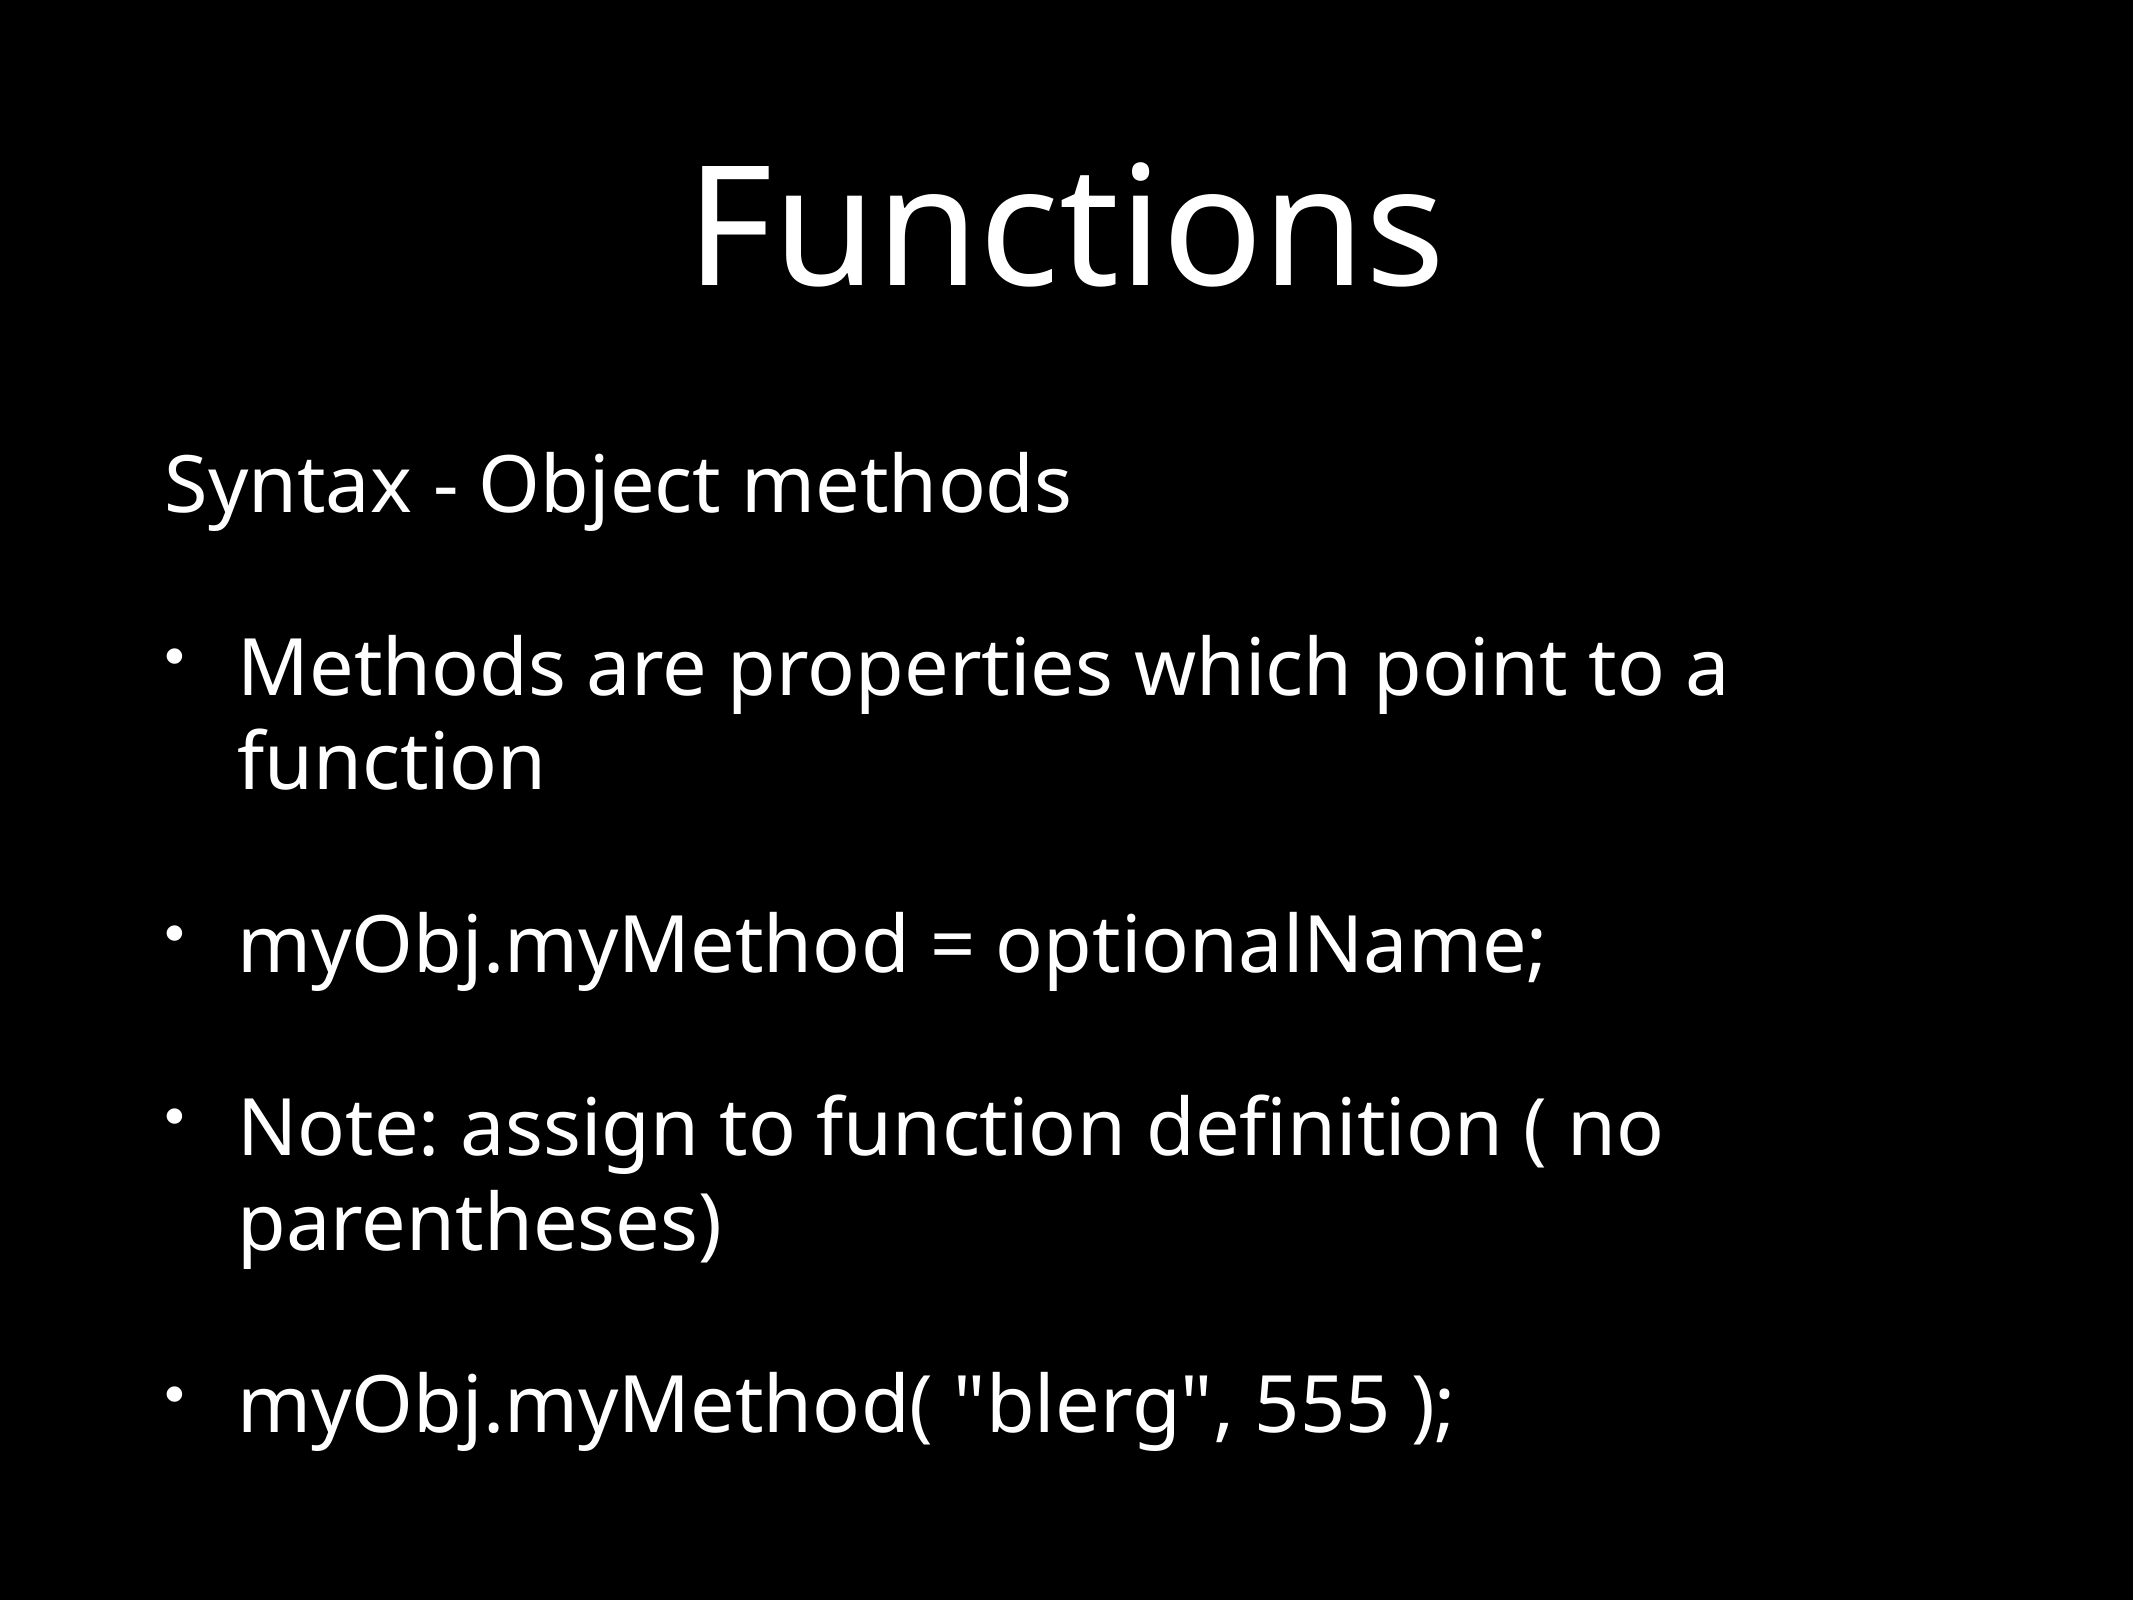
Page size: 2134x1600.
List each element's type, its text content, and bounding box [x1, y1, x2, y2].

list Syntax - Object methods Methods are properties which point to a function myObj.myMethod = optionalName; Note: assign to function definition ( no parentheses) myObj.myMethod( "blerg", 555 ); [155, 424, 1978, 1457]
title Functions [155, 41, 1978, 397]
